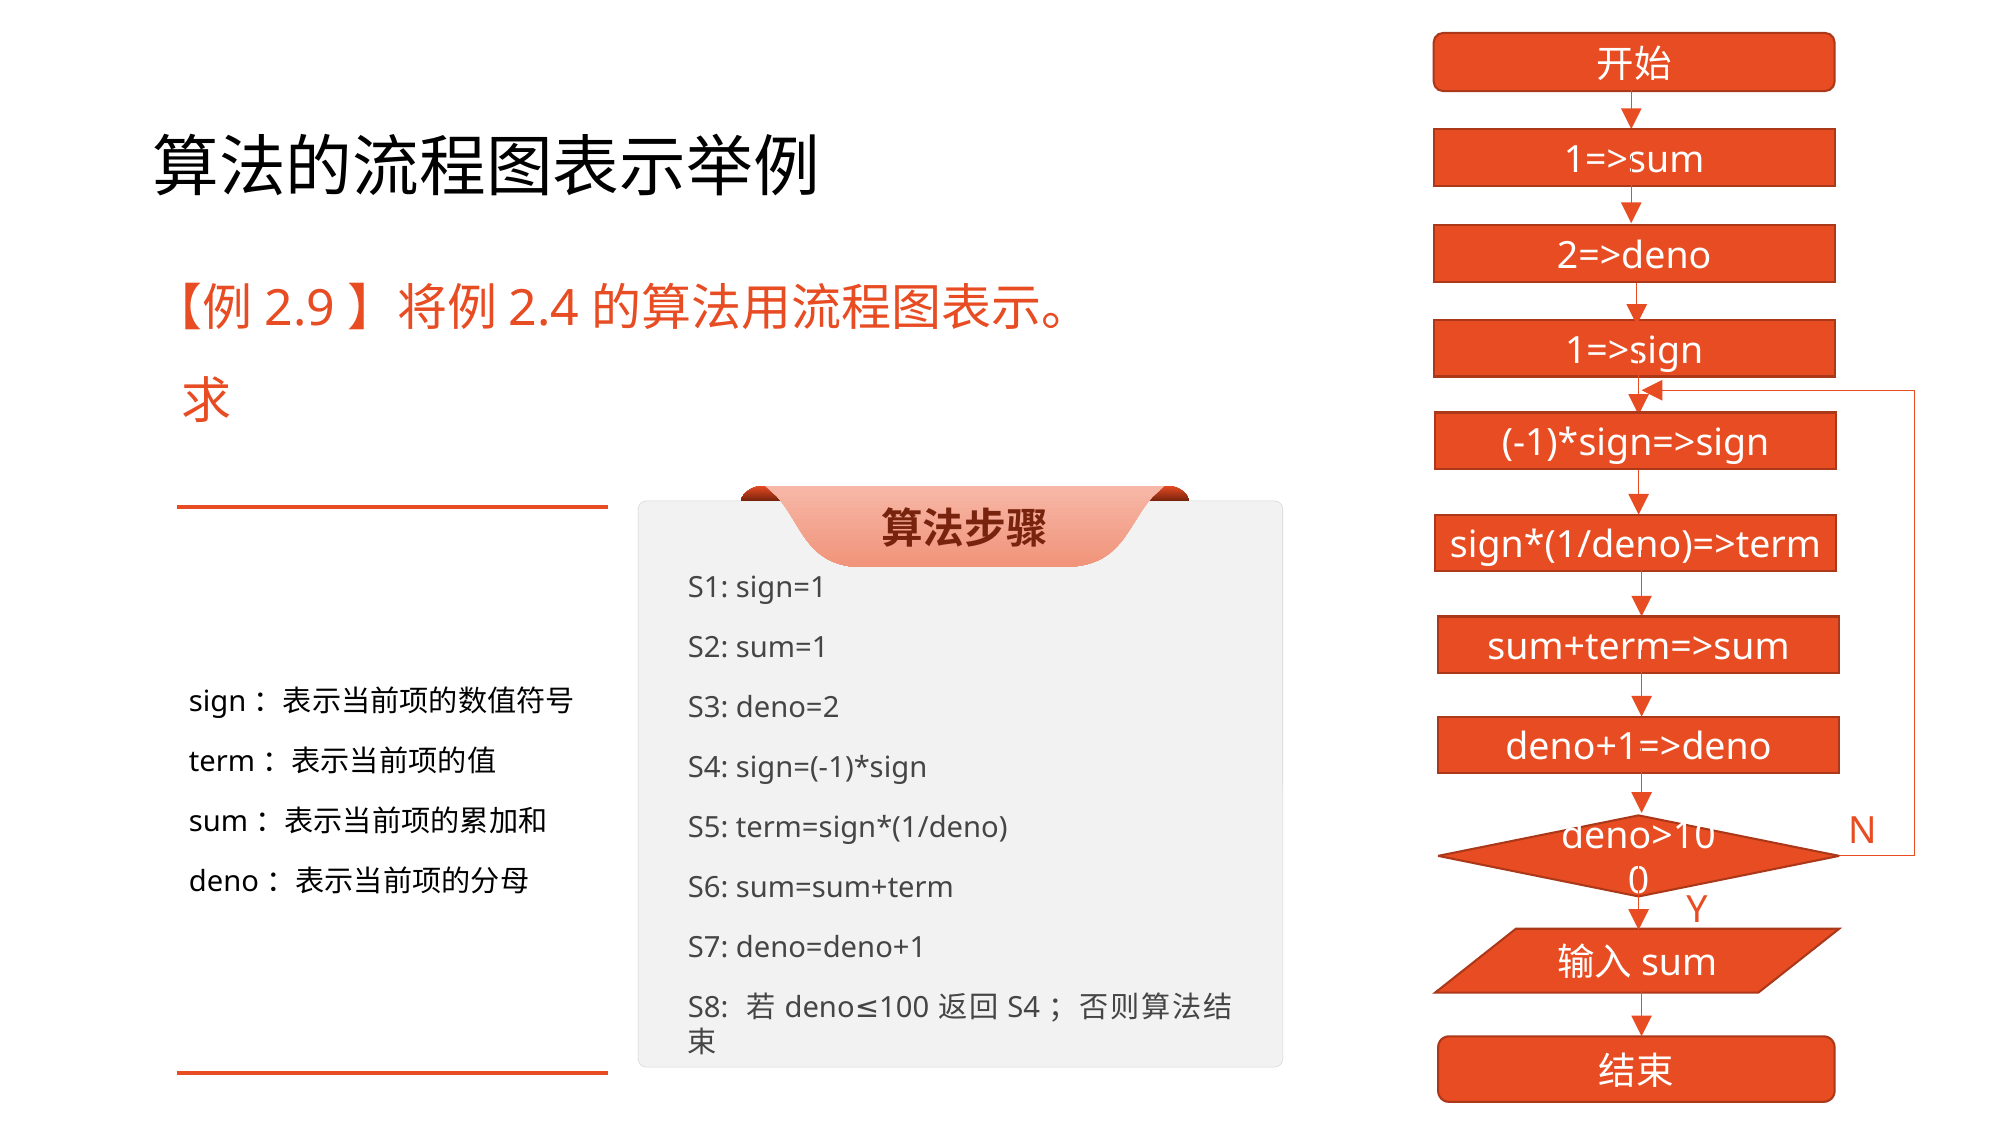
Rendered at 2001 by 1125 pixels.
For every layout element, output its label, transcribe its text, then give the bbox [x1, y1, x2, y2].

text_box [638, 485, 1283, 1068]
title 算法的流程图表示举例 [137, 59, 1433, 278]
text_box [1433, 32, 1915, 1102]
